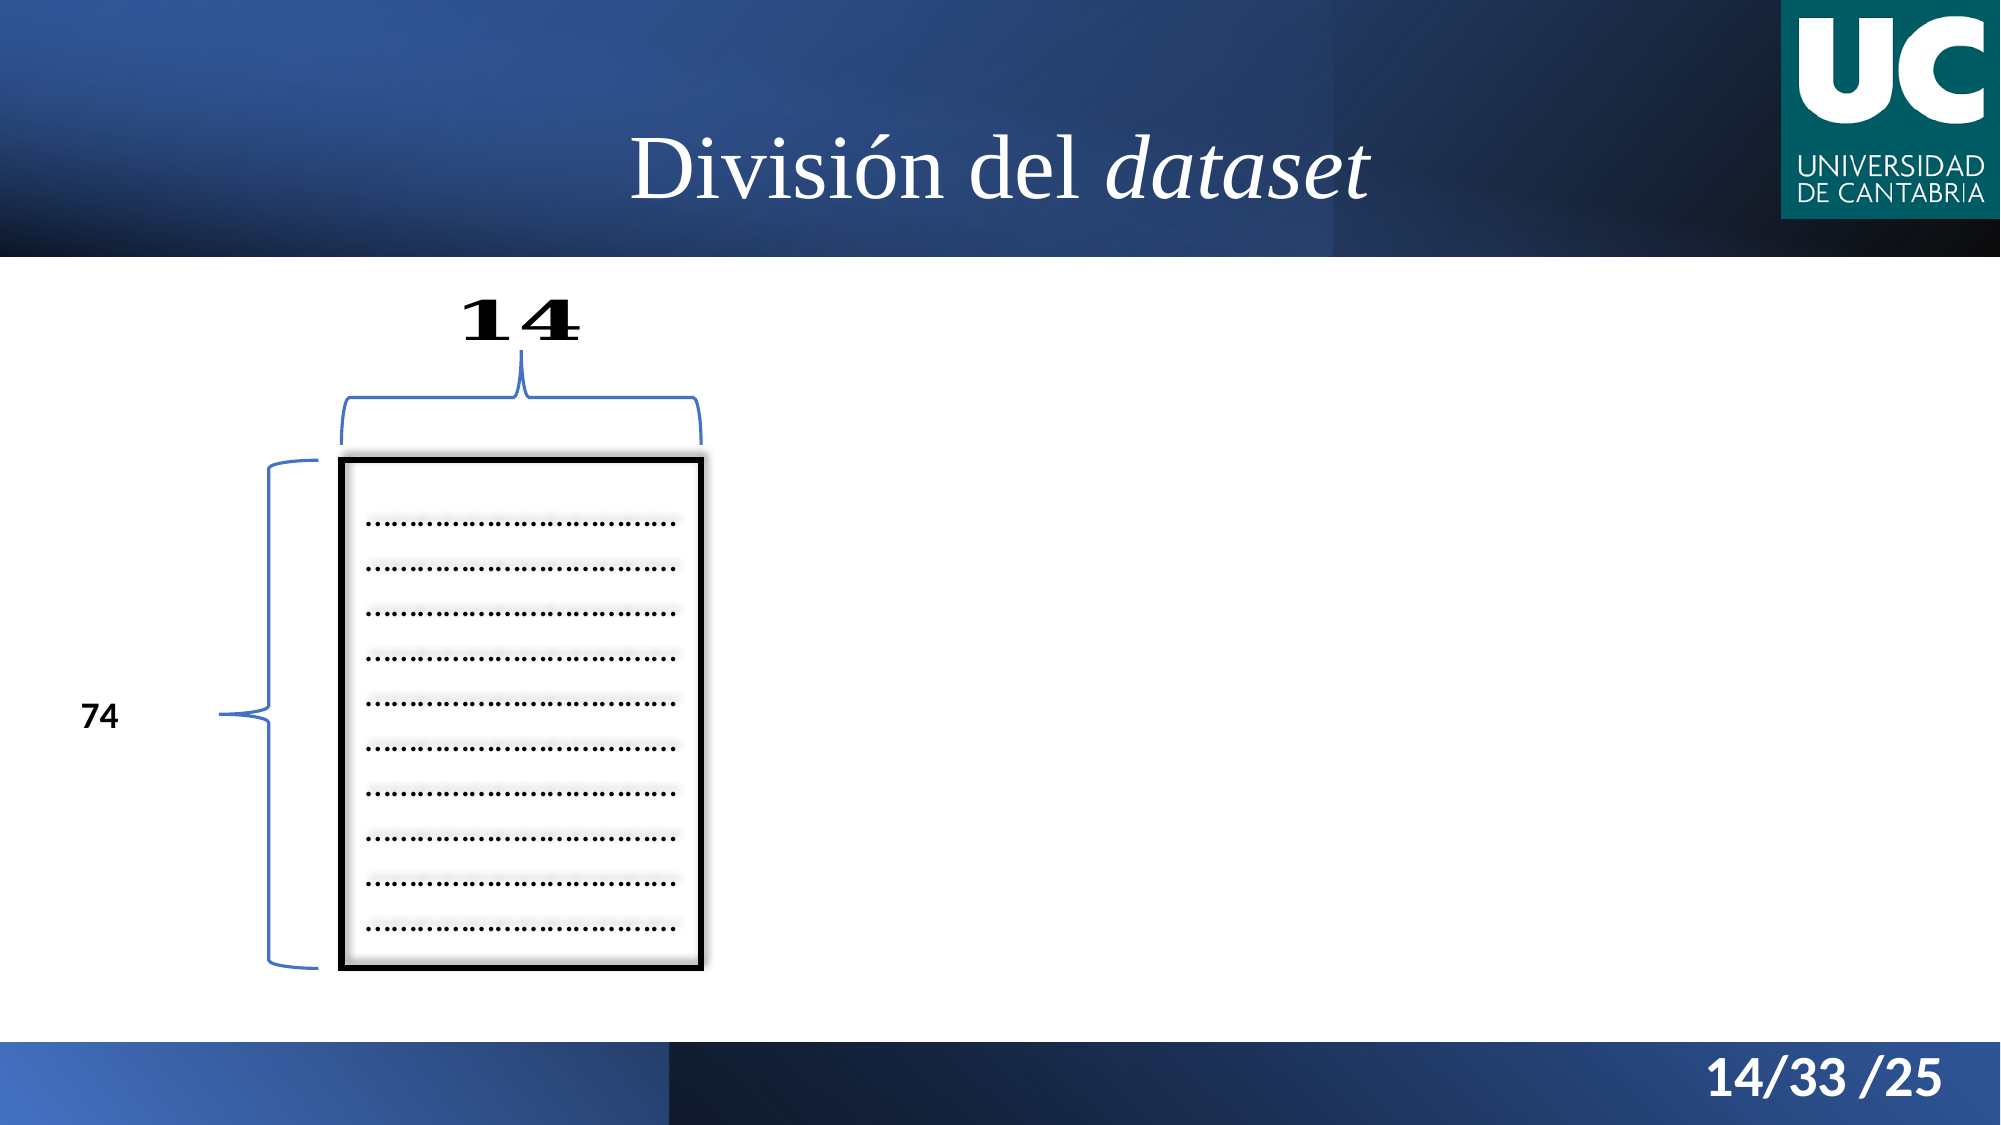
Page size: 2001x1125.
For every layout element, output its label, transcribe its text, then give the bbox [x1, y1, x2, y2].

text_box [218, 459, 319, 969]
text_box ……………………………………………………………………………………………………………………………………………………………………………………………………………………………………………………………………………………………………………………………… [340, 459, 702, 969]
slide_number 14 [1412, 1042, 1863, 1103]
text_box [340, 350, 702, 445]
title División del dataset [137, 59, 1863, 278]
picture [0, 0, 2000, 257]
picture [0, 1042, 2001, 1125]
